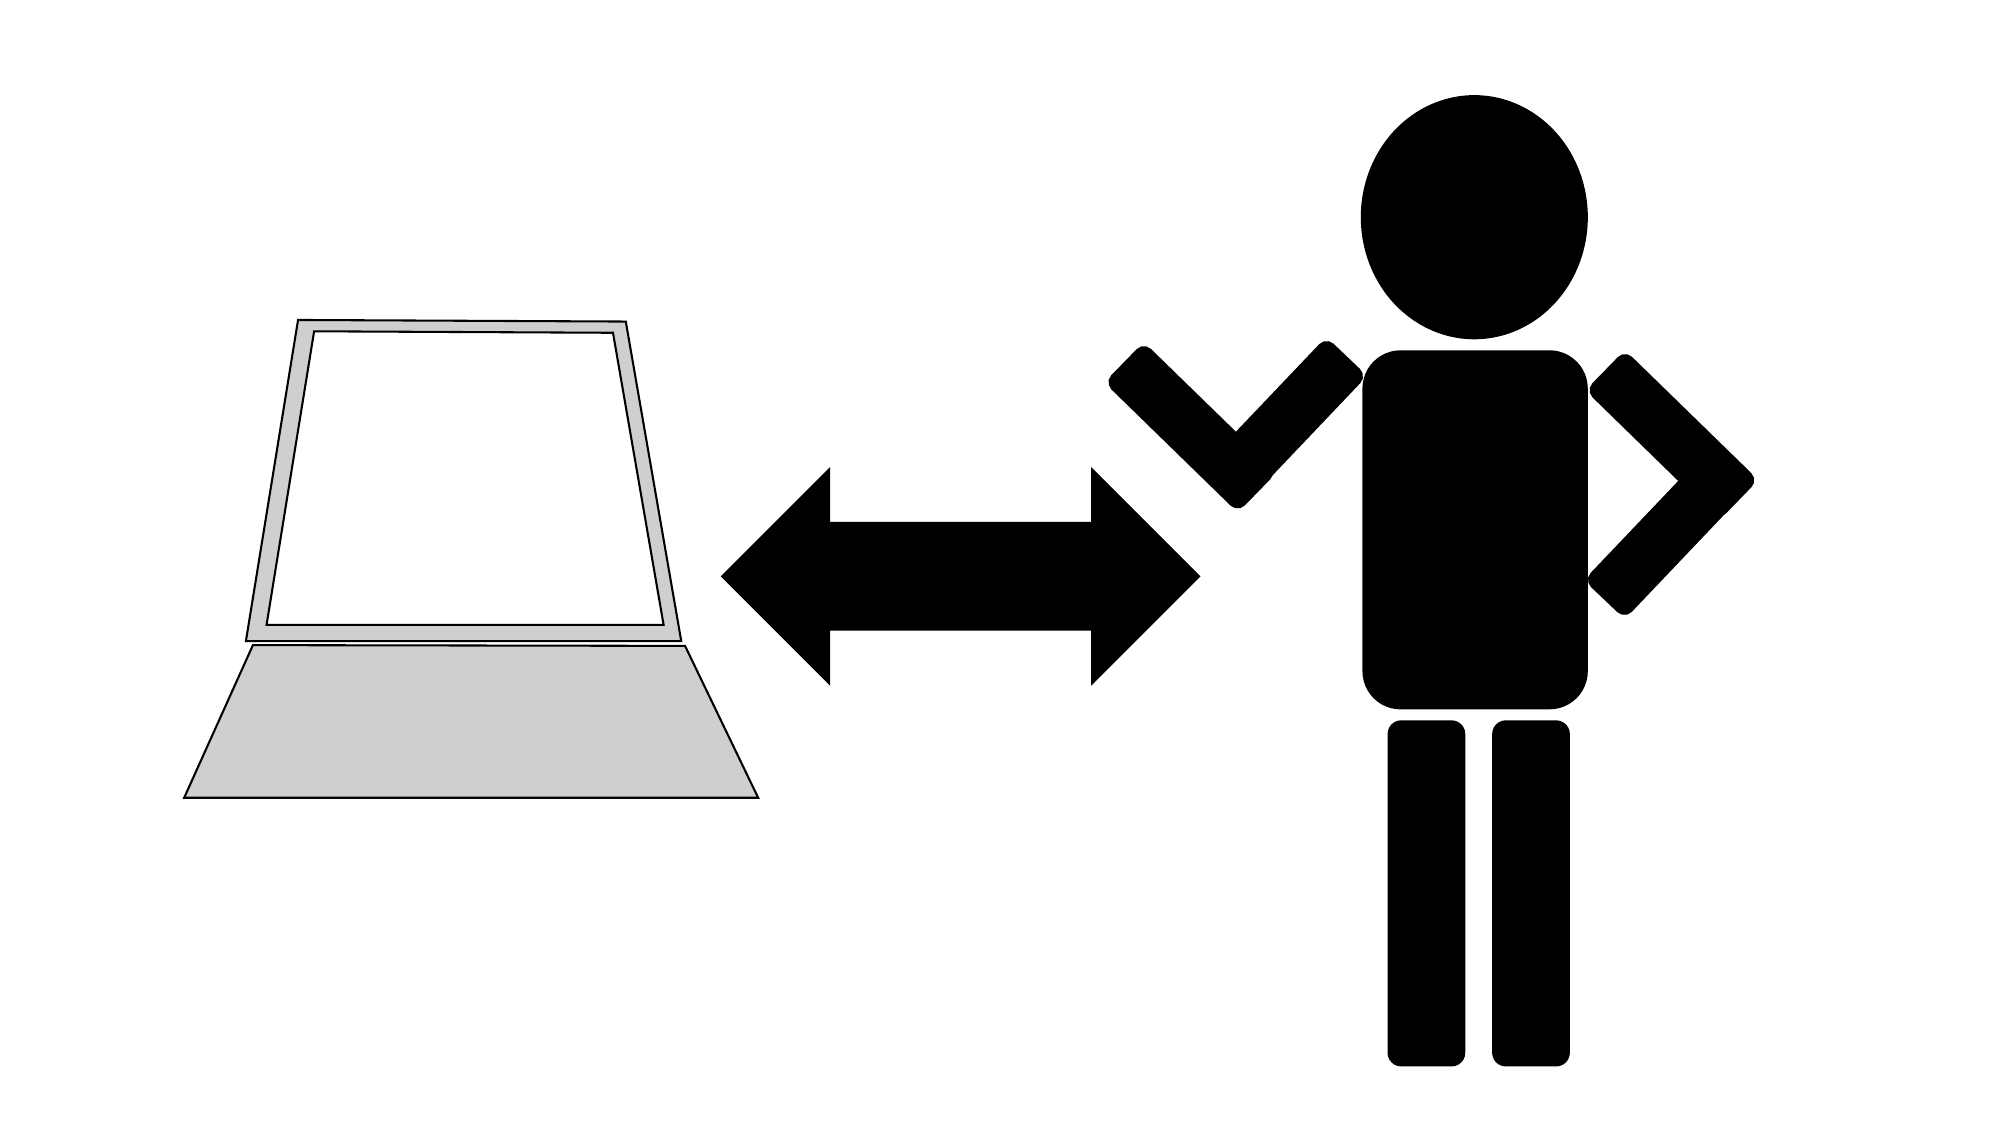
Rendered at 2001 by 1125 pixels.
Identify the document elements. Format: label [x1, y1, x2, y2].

text_box [1236, 341, 1363, 475]
text_box [182, 644, 760, 799]
text_box [1360, 95, 1588, 340]
text_box [244, 318, 683, 643]
text_box [1492, 720, 1570, 1067]
text_box [1108, 346, 1273, 509]
text_box [1589, 354, 1754, 497]
text_box [1387, 720, 1466, 1067]
text_box [720, 467, 1201, 686]
text_box [1588, 449, 1749, 615]
text_box [1362, 350, 1588, 710]
text_box [265, 330, 665, 626]
